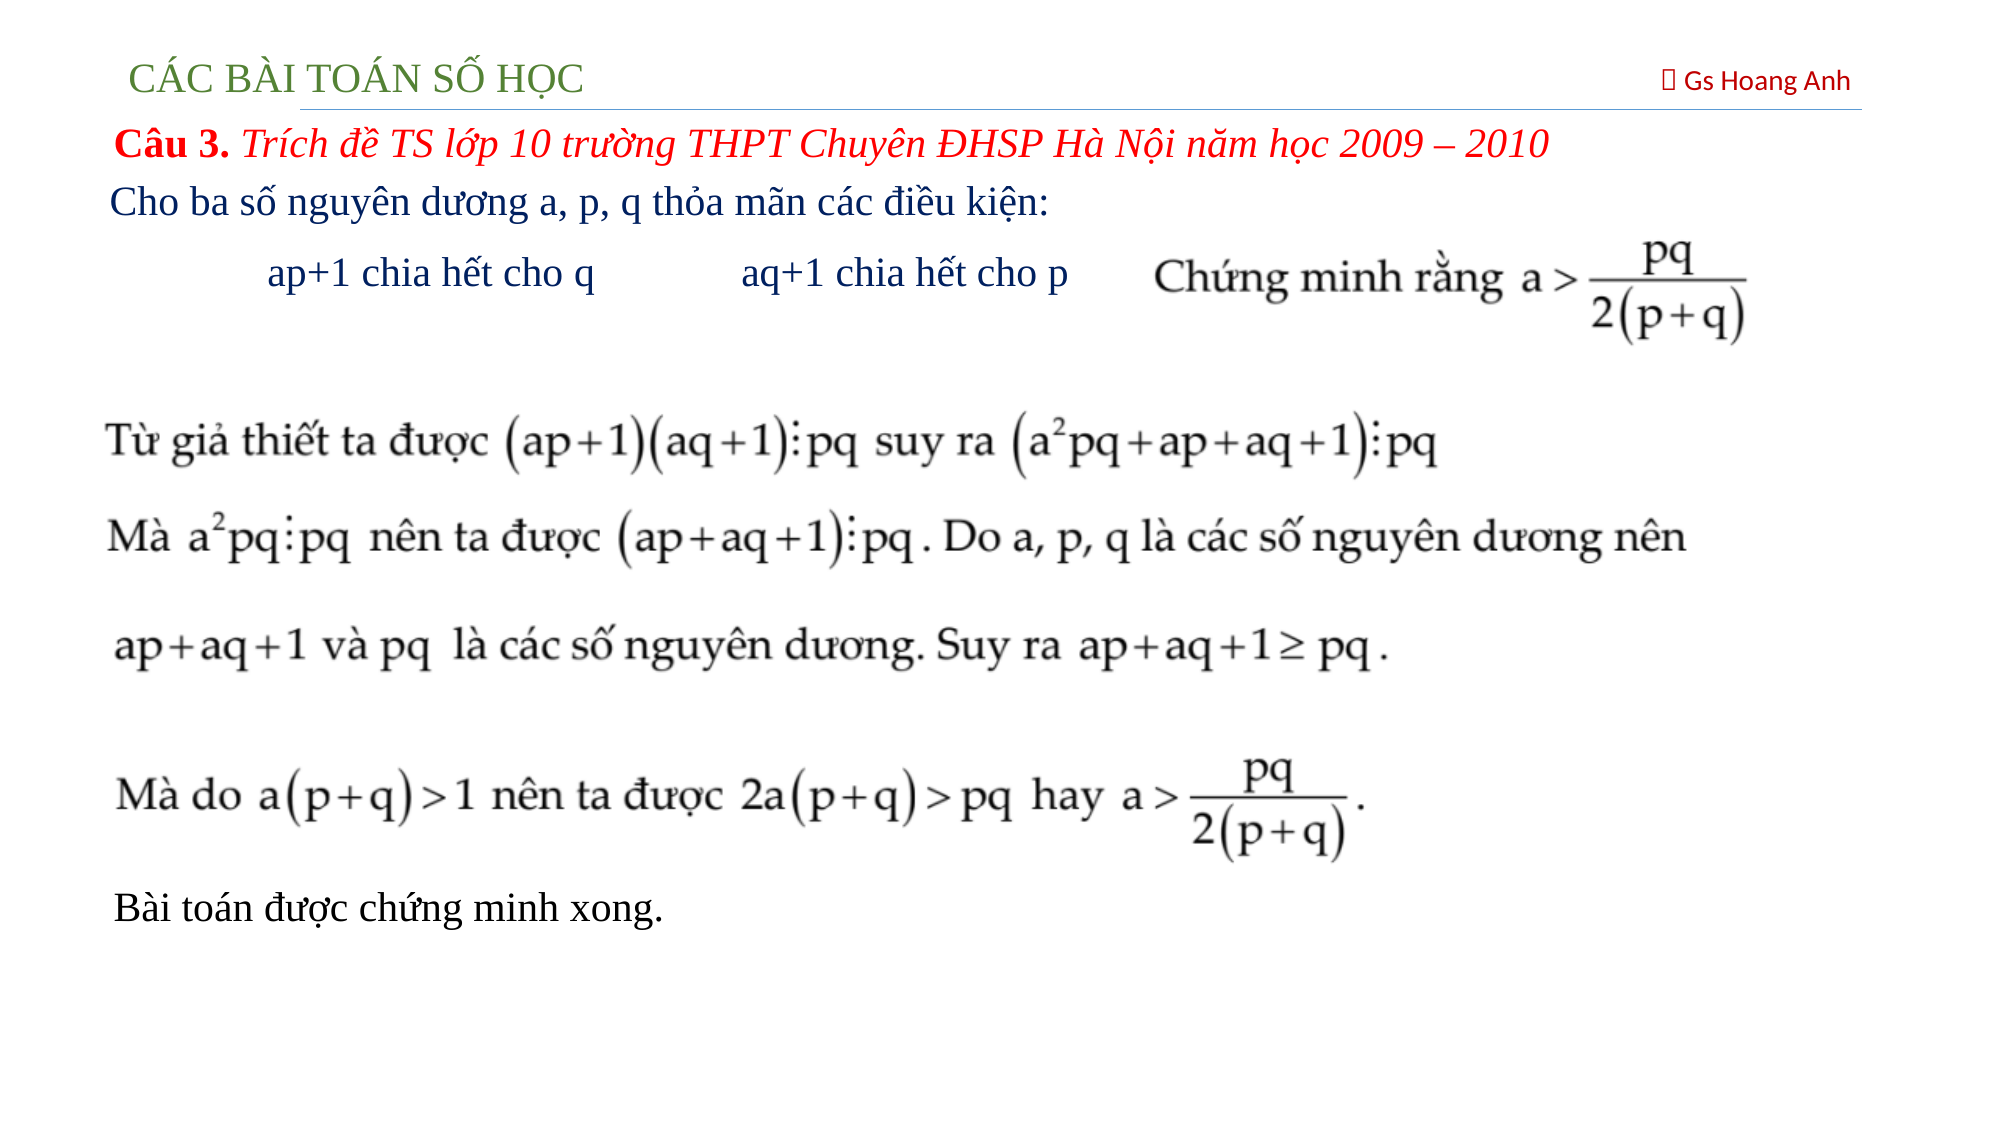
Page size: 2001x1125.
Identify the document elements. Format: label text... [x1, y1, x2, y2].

text_box Bài toán được chứng minh xong. [98, 871, 1787, 937]
text_box  Gs Hoang Anh [1609, 53, 1902, 104]
picture [113, 745, 1367, 872]
picture [98, 494, 1693, 573]
text_box CÁC BÀI TOÁN SỐ HỌC [113, 43, 1156, 108]
text_box aq+1 chia hết cho p [726, 237, 1151, 303]
text_box Câu 3. Trích đề TS lớp 10 trường THPT Chuyên ĐHSP Hà Nội năm học 2009 – 2010 [98, 108, 1863, 165]
picture [94, 405, 1445, 486]
picture [107, 613, 1397, 683]
picture [1151, 223, 1756, 358]
text_box ap+1 chia hết cho q [252, 237, 726, 303]
text_box Cho ba số nguyên dương a, p, q thỏa mãn các điều kiện: [94, 165, 1863, 231]
